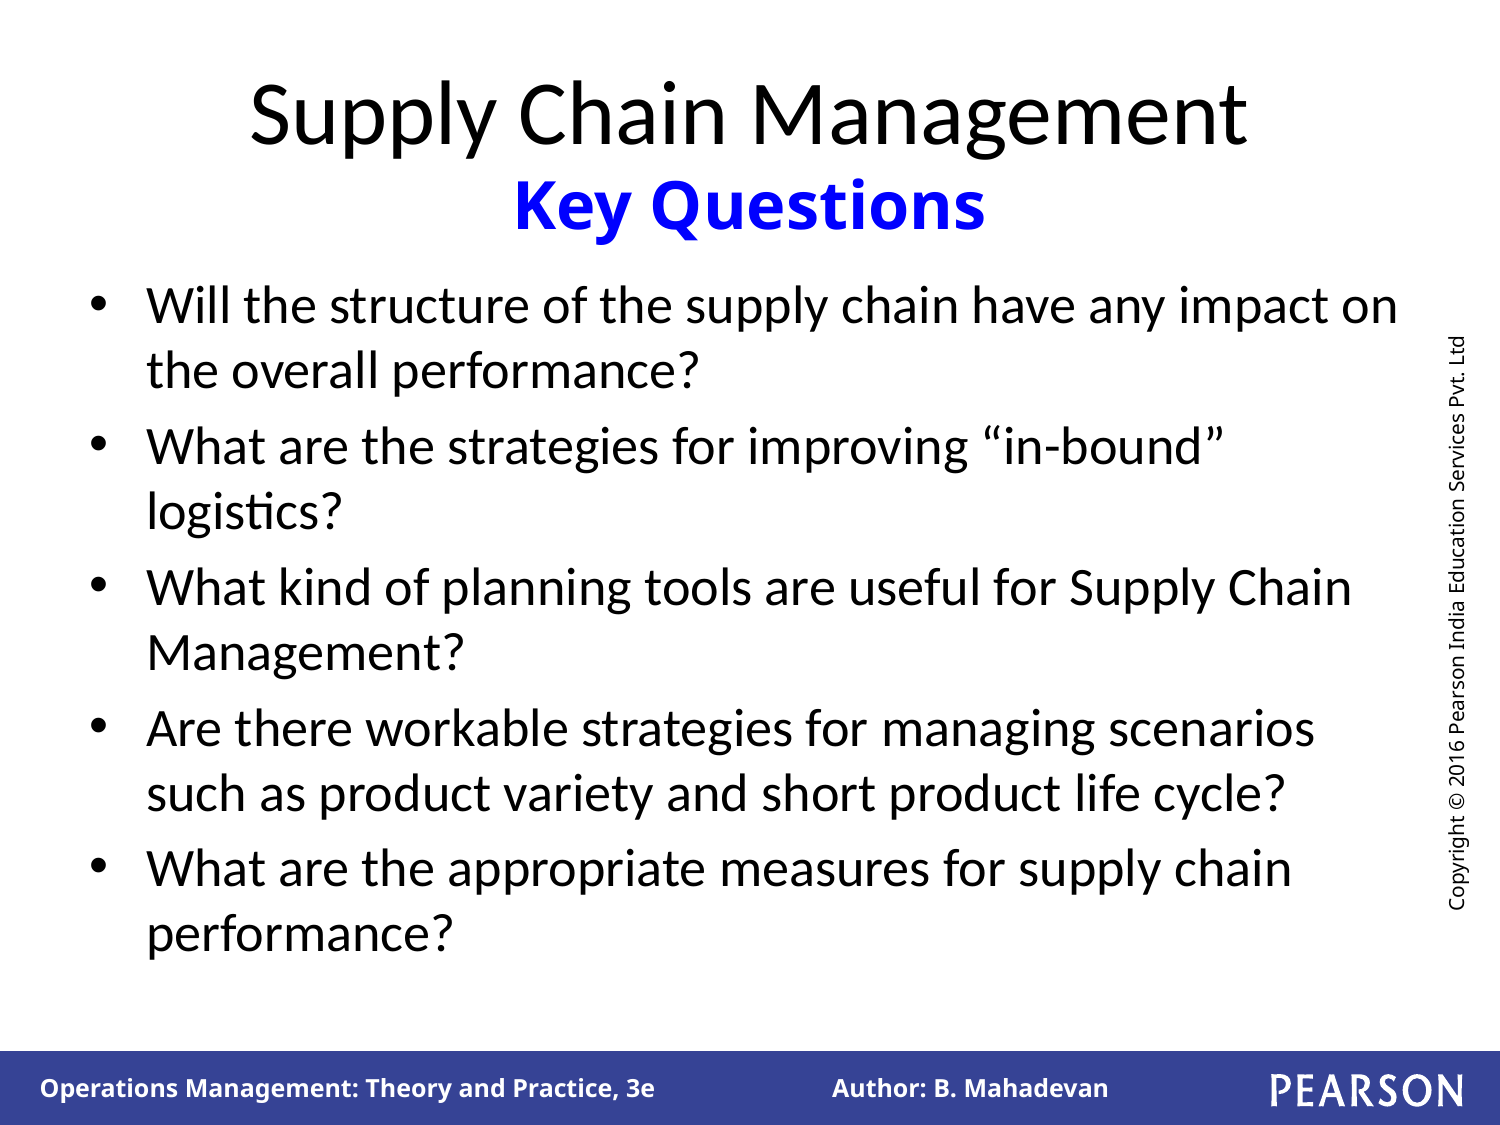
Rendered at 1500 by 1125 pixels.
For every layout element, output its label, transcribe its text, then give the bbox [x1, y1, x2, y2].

list Will the structure of the supply chain have any impact on the overall performance? What are the strategies for improving “in-bound” logistics? What kind of planning tools are useful for Supply Chain Management? Are there workable strategies for managing scenarios such as product variety and short product life cycle? What are the appropriate measures for supply chain performance? [75, 262, 1425, 1005]
title Supply Chain Management Key Questions [75, 45, 1425, 233]
